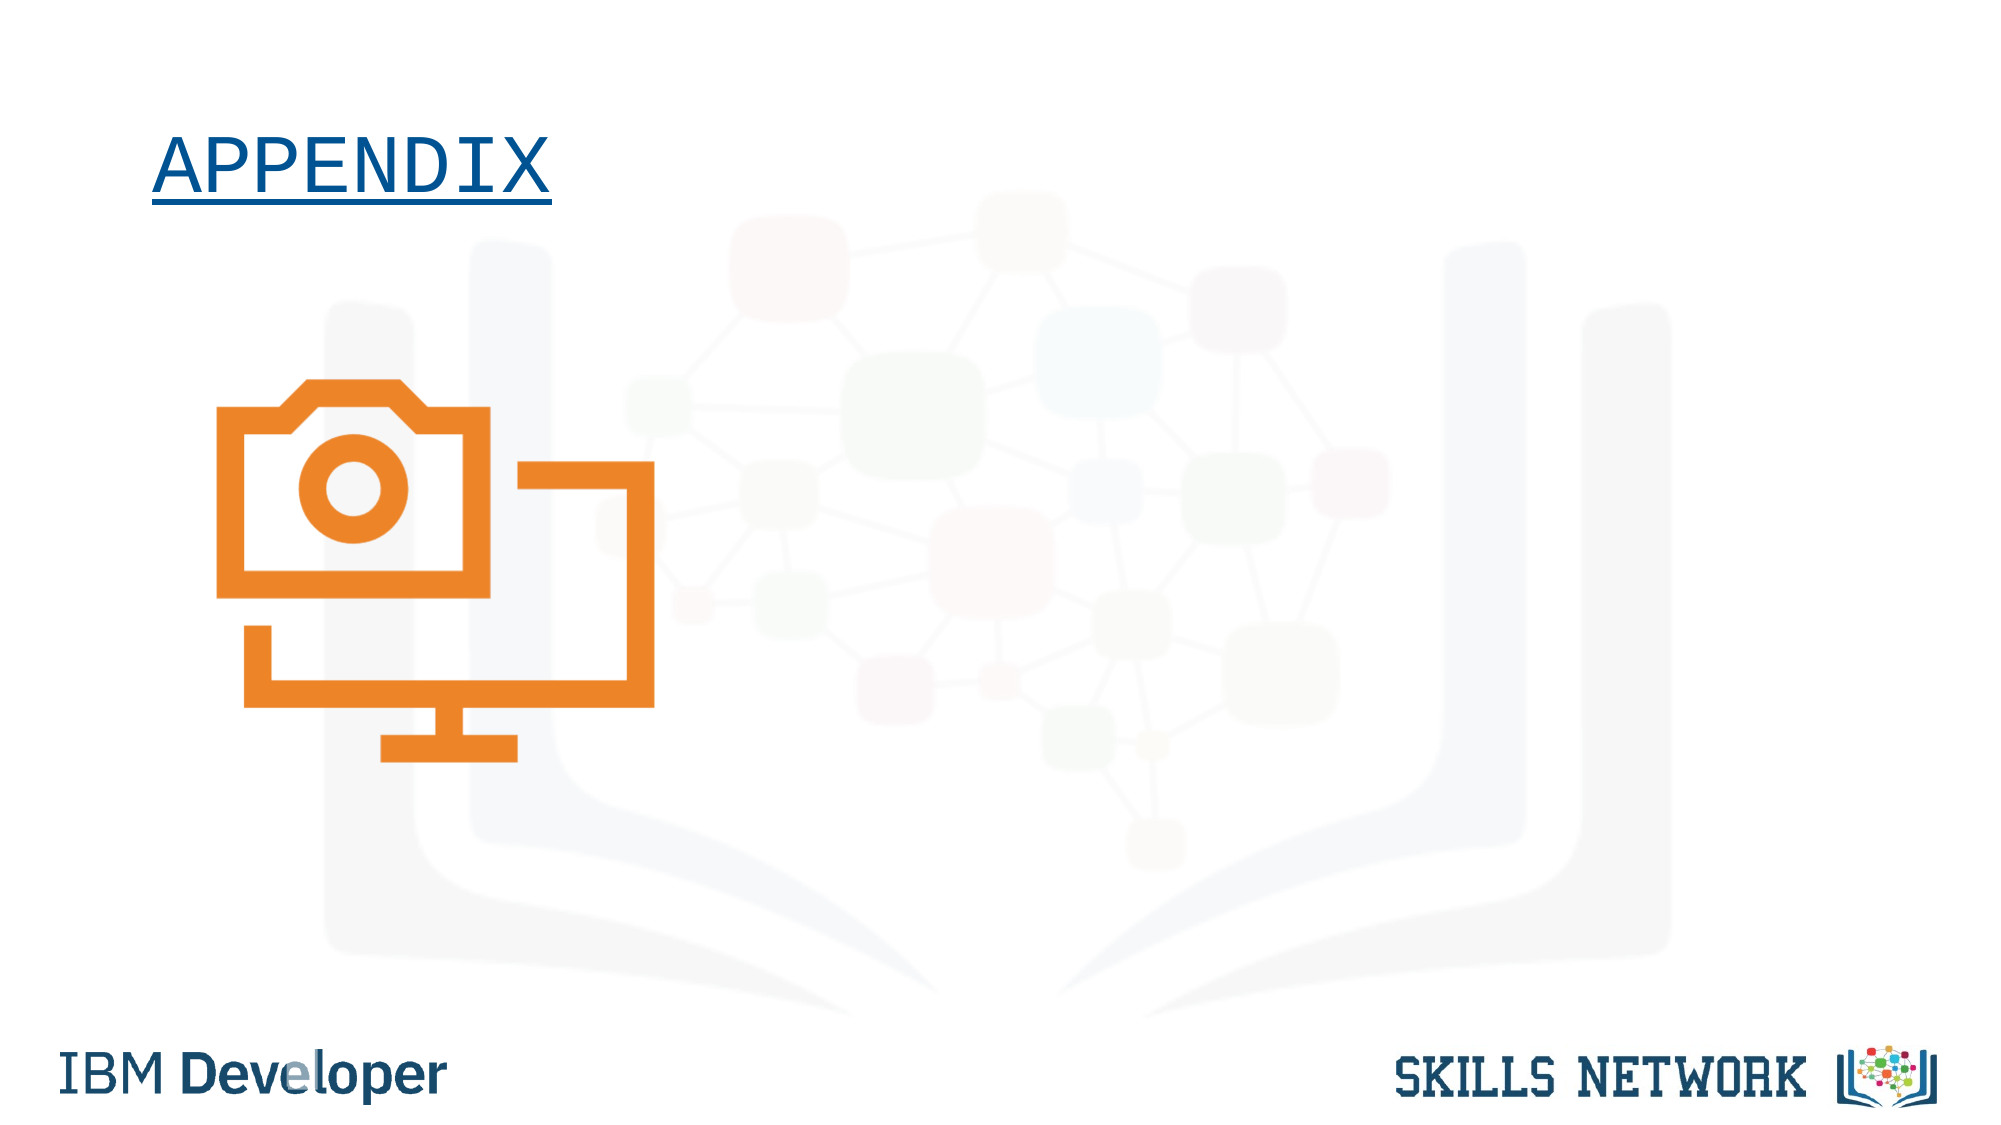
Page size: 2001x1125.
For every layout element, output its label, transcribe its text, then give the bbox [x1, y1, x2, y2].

text_box [286, 1026, 318, 1090]
picture [60, 303, 1937, 1108]
title APPENDIX [134, 107, 1866, 310]
